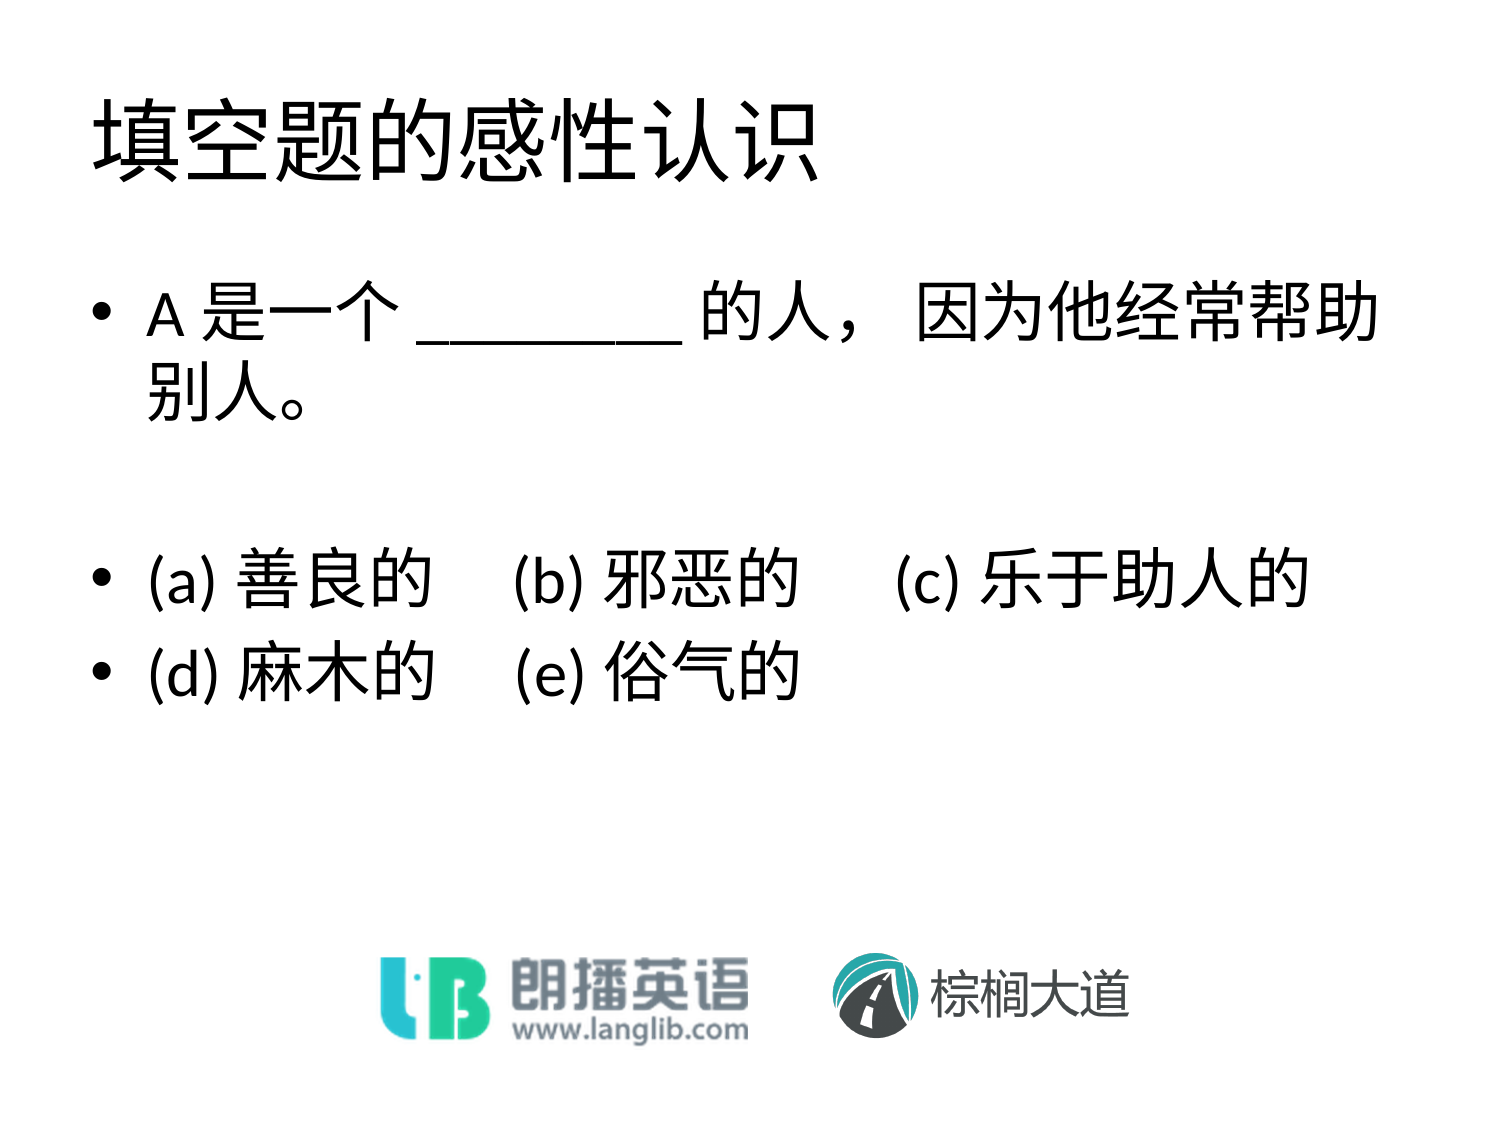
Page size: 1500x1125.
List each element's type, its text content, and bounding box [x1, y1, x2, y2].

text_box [359, 928, 1146, 1075]
list A是一个________的人， 因为他经常帮助别人。 (a)善良的 (b)邪恶的 (c)乐于助人的 (d)麻木的 (e)俗气的 [75, 262, 1425, 1005]
title 填空题的感性认识 [75, 45, 1425, 233]
